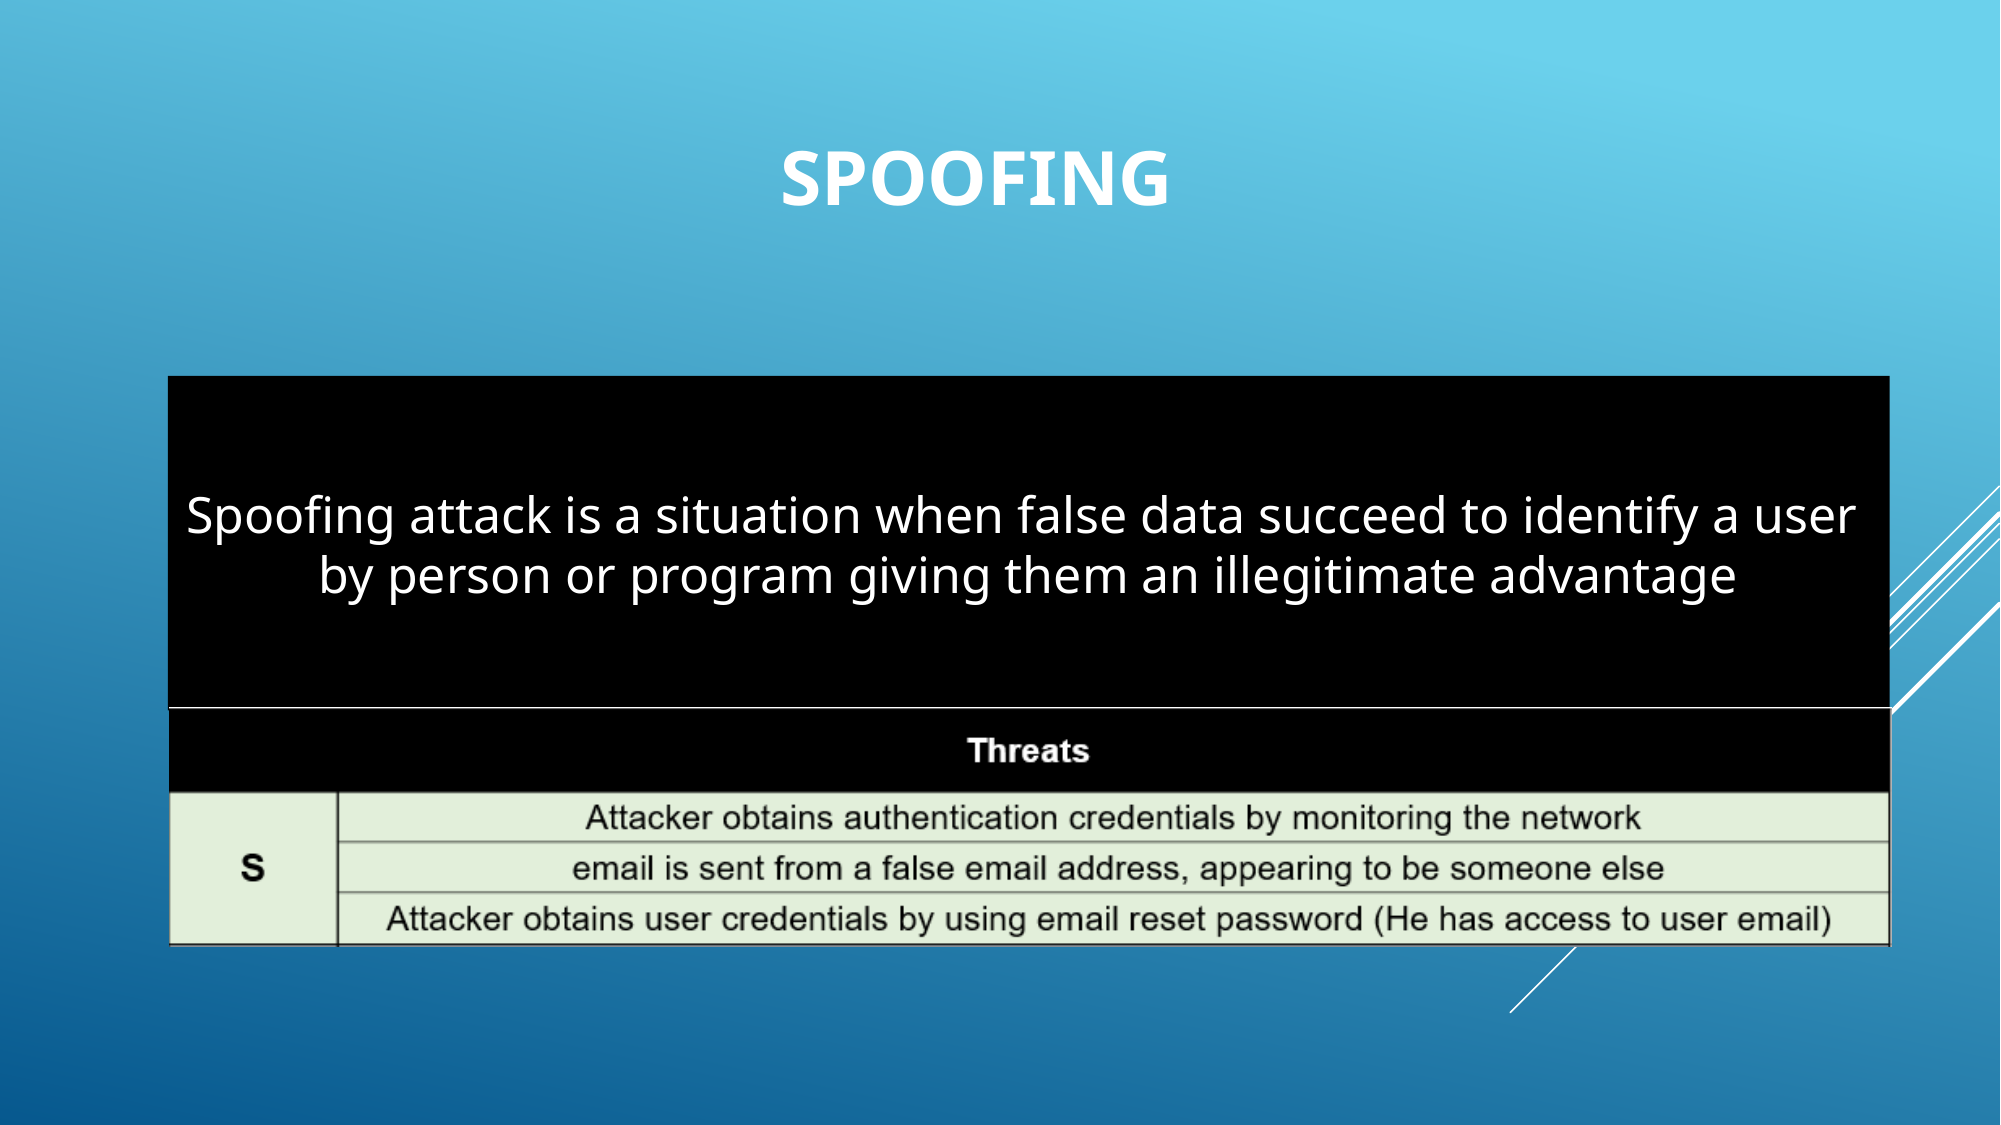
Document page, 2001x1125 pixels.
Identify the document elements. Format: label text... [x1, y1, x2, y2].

title SPOOFING [719, 94, 1189, 257]
picture [169, 707, 1892, 947]
text_box Spoofing attack is a situation when false data succeed to identify a user by person or program giving them an illegitimate advantage [167, 375, 1890, 711]
